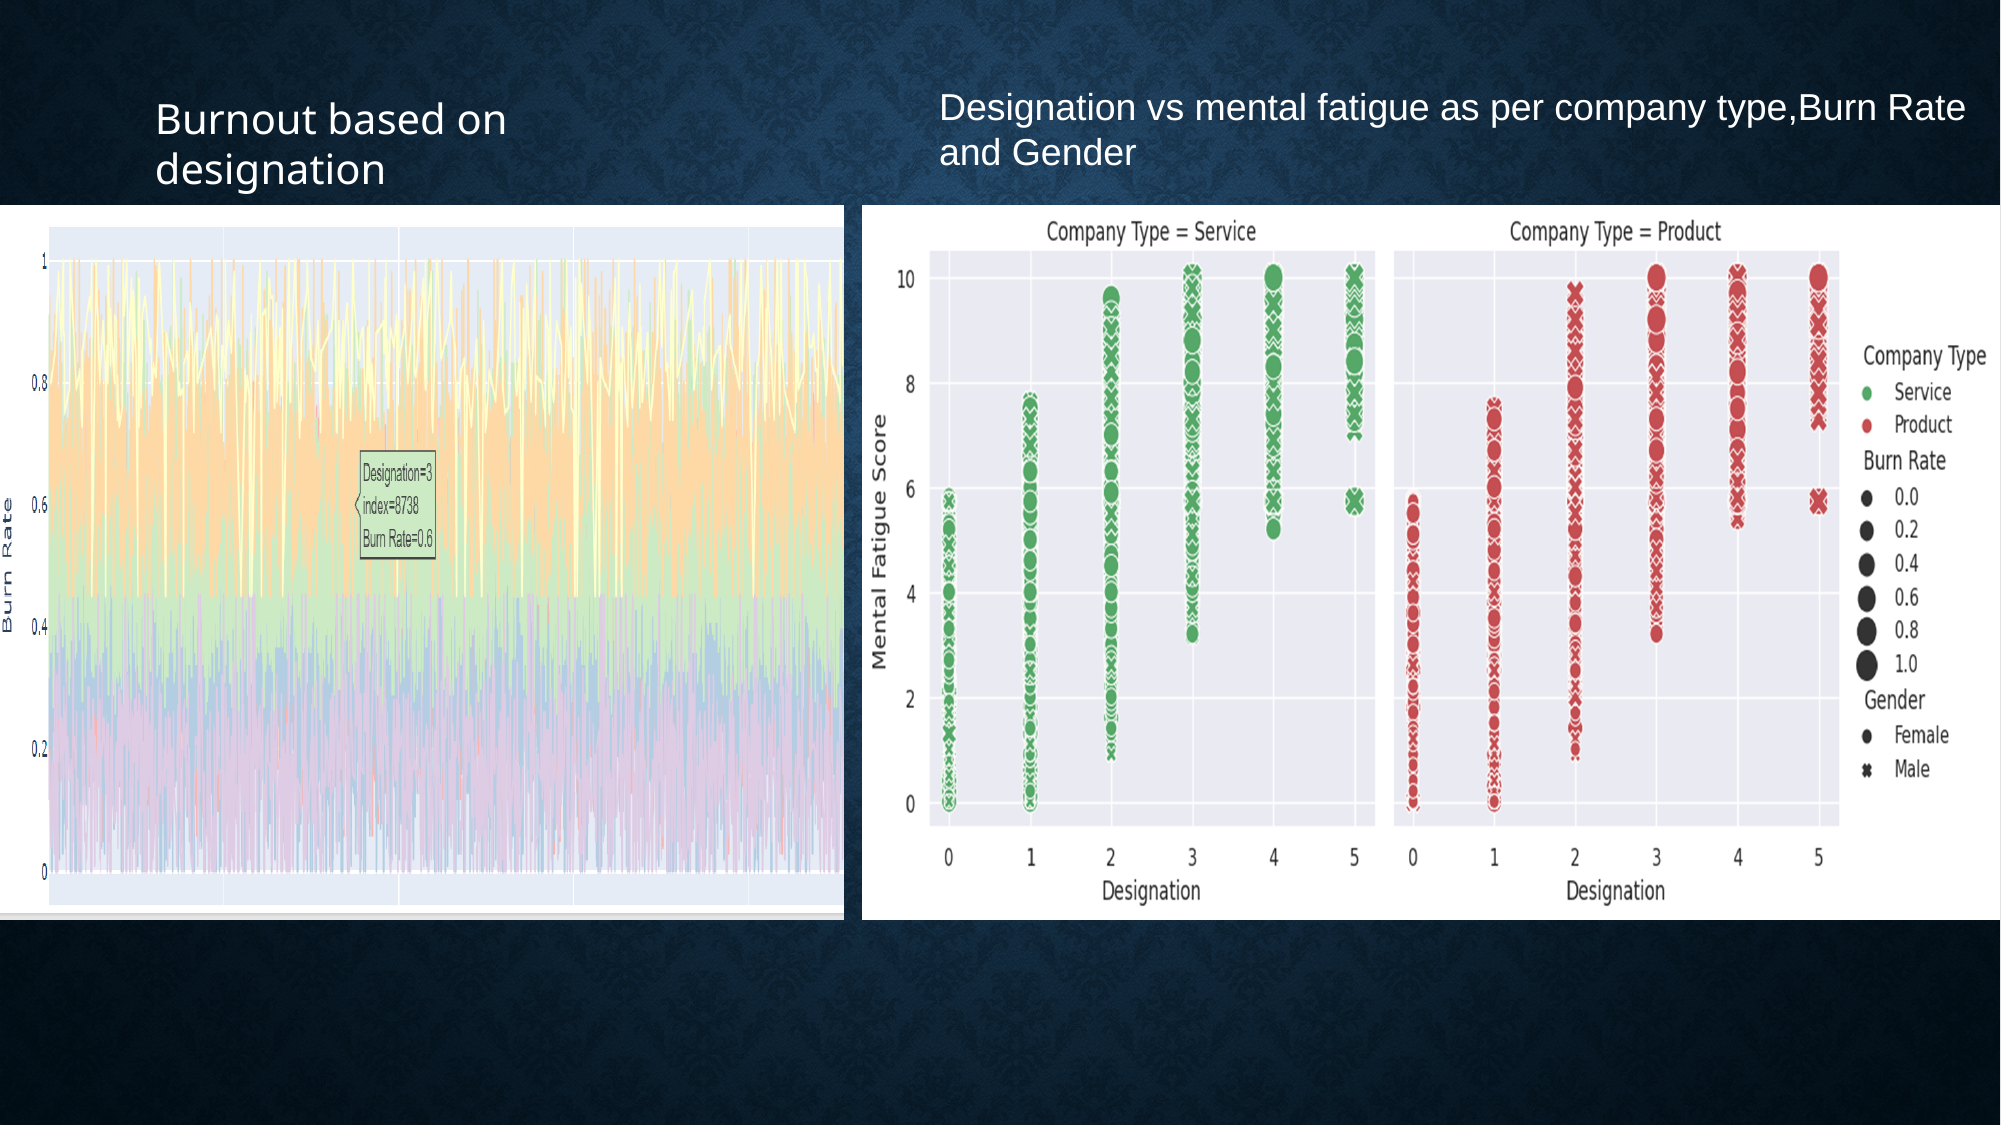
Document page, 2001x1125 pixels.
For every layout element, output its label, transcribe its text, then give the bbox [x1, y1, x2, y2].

text_box Burnout based on designation [140, 85, 703, 201]
picture [0, 204, 844, 921]
picture [861, 204, 2000, 921]
text_box Designation vs mental fatigue as per company type,Burn Rate and Gender [924, 75, 2000, 204]
